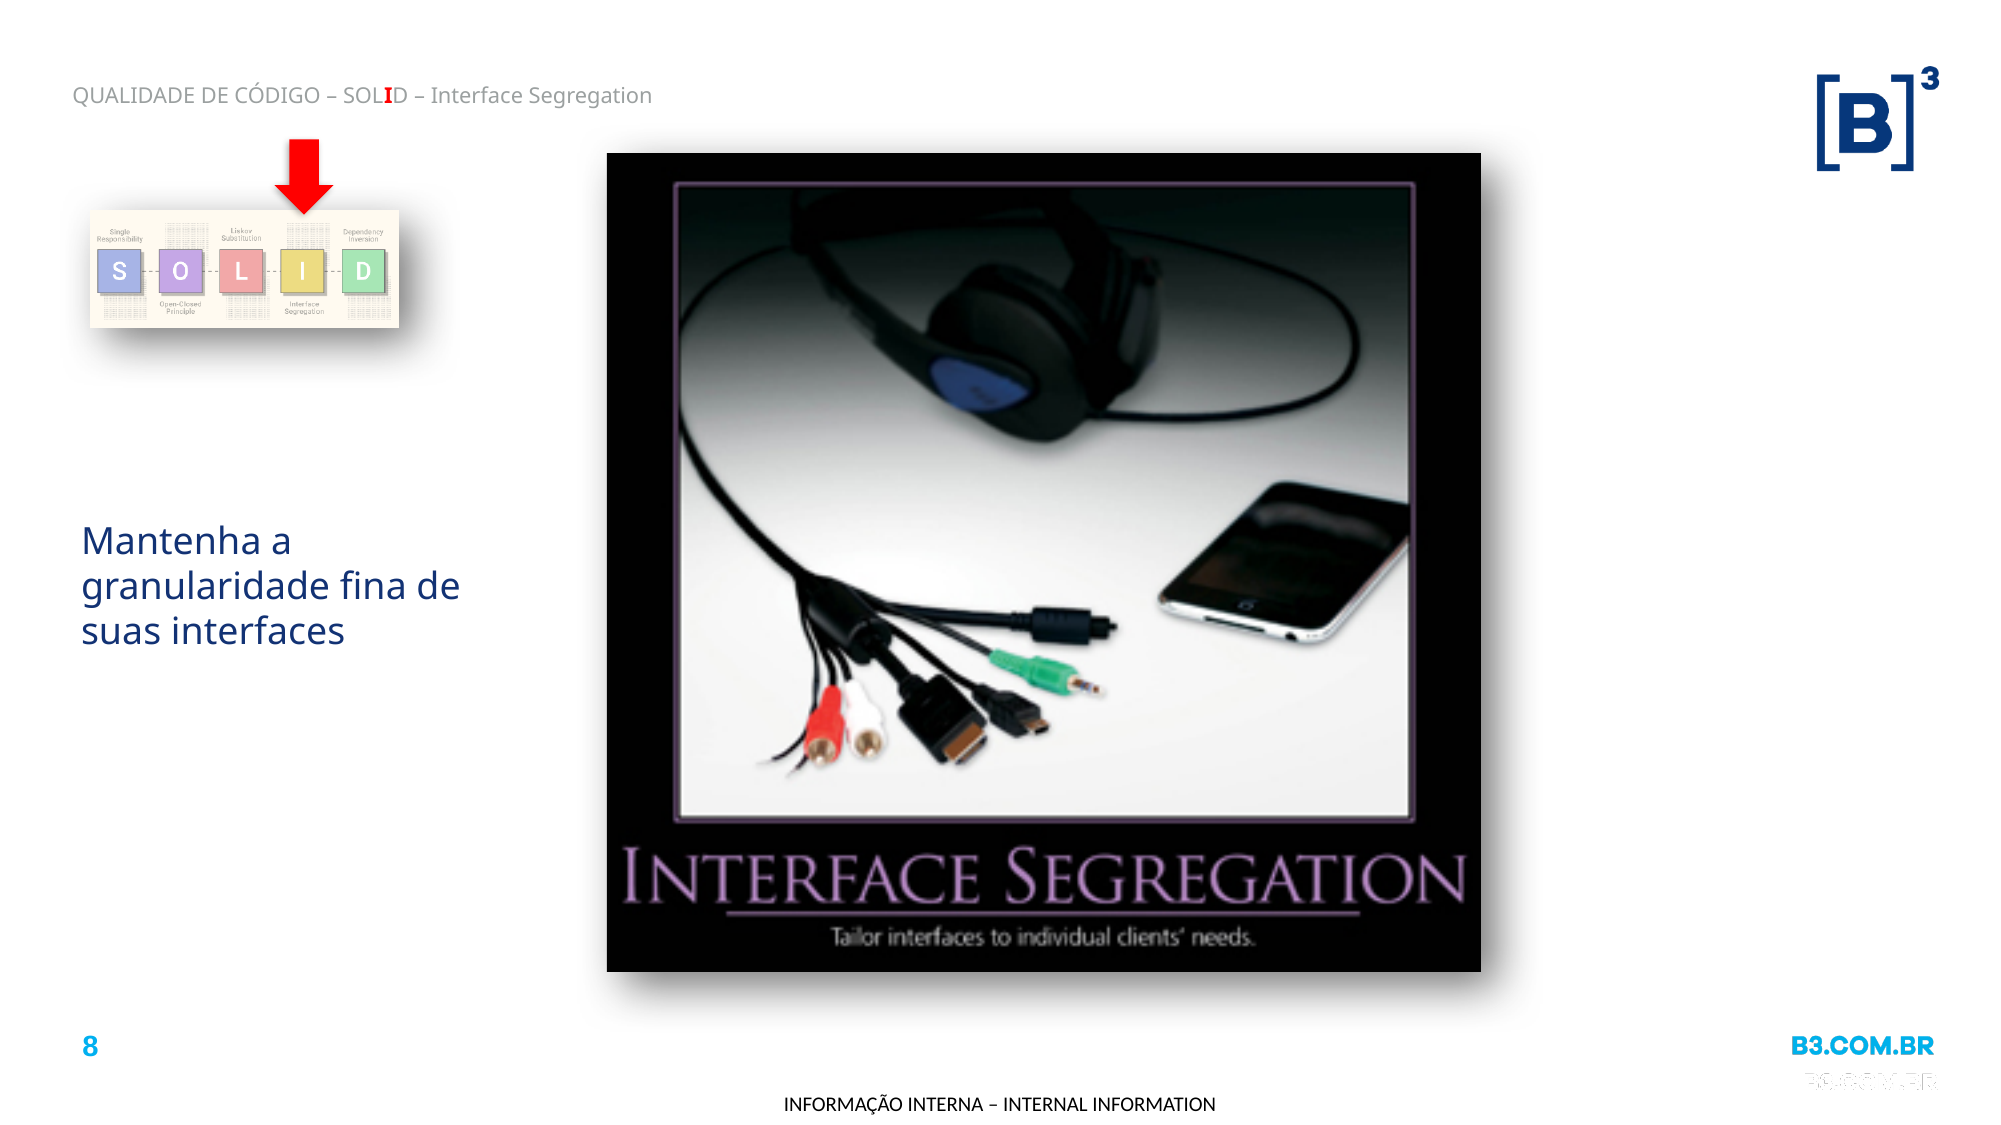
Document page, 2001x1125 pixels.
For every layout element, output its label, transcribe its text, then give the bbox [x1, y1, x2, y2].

text_box [273, 138, 335, 209]
picture [1803, 1069, 1938, 1094]
picture [1791, 1031, 1934, 1059]
picture [90, 210, 399, 328]
picture [1771, 28, 1959, 217]
picture [606, 153, 1482, 972]
title QUALIDADE DE CÓDIGO – SOLID – Interface Segregation [57, 57, 1839, 133]
text_box Mantenha a granularidade fina de suas interfaces [66, 509, 542, 660]
